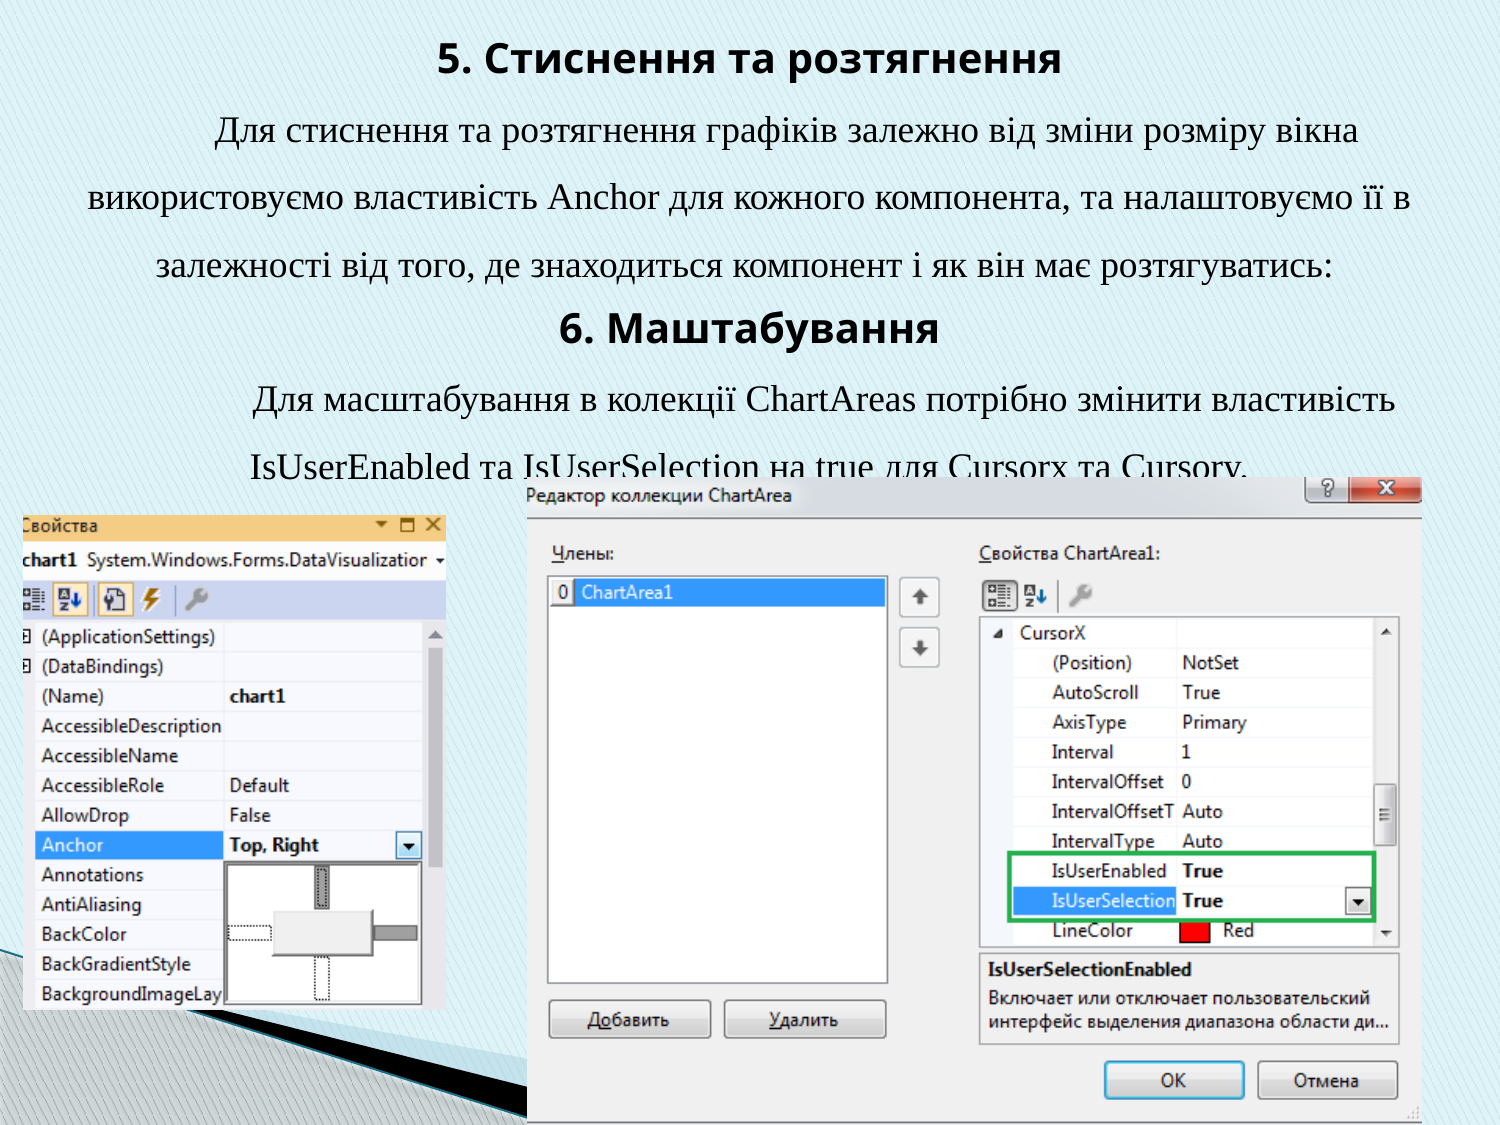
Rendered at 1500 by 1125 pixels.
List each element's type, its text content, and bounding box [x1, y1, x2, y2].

picture [23, 515, 446, 1010]
text_box 5. Стиснення та розтягнення Для стиснення та розтягнення графіків залежно від зміни розміру вікна використовуємо властивість Anchor для кожного компонента, та налаштовуємо її в залежності від того, де знаходиться компонент і як він має розтягуватись: [0, 0, 1500, 269]
text_box 6. Маштабування Для масштабування в колекції ChartAreas потрібно змінити властивість IsUserEnabled та IsUserSelection на true для Cursorx та Cursory. [0, 269, 1500, 540]
picture [527, 477, 1422, 1125]
